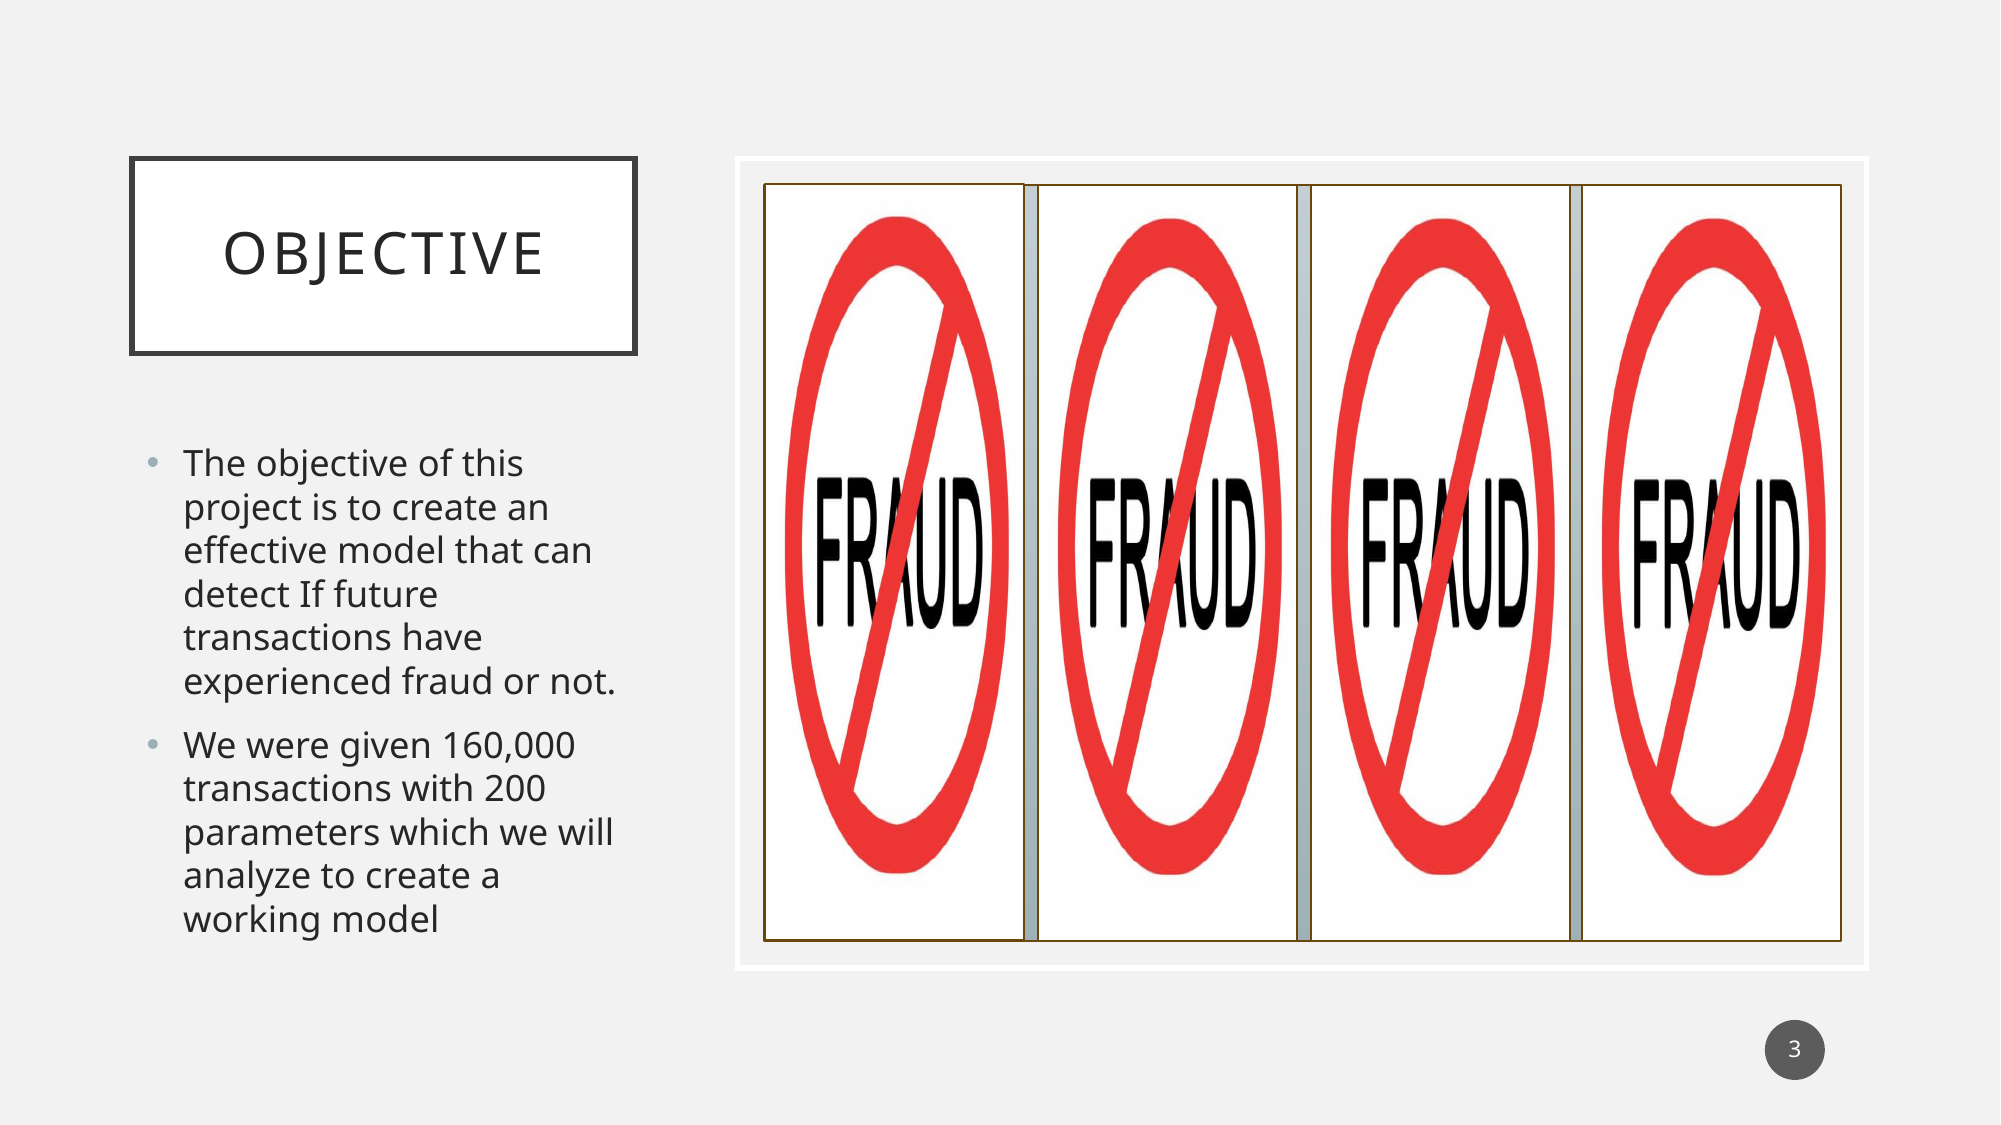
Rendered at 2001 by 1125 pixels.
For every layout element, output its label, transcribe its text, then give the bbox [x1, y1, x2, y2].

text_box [765, 183, 1841, 942]
text_box [736, 157, 1868, 969]
list The objective of this project is to create an effective model that can detect If future transactions have experienced fraud or not. We were given 160,000 transactions with 200 parameters which we will analyze to create a working model [131, 432, 635, 968]
slide_number 3 [1764, 1019, 1825, 1080]
title Objective [129, 156, 638, 356]
